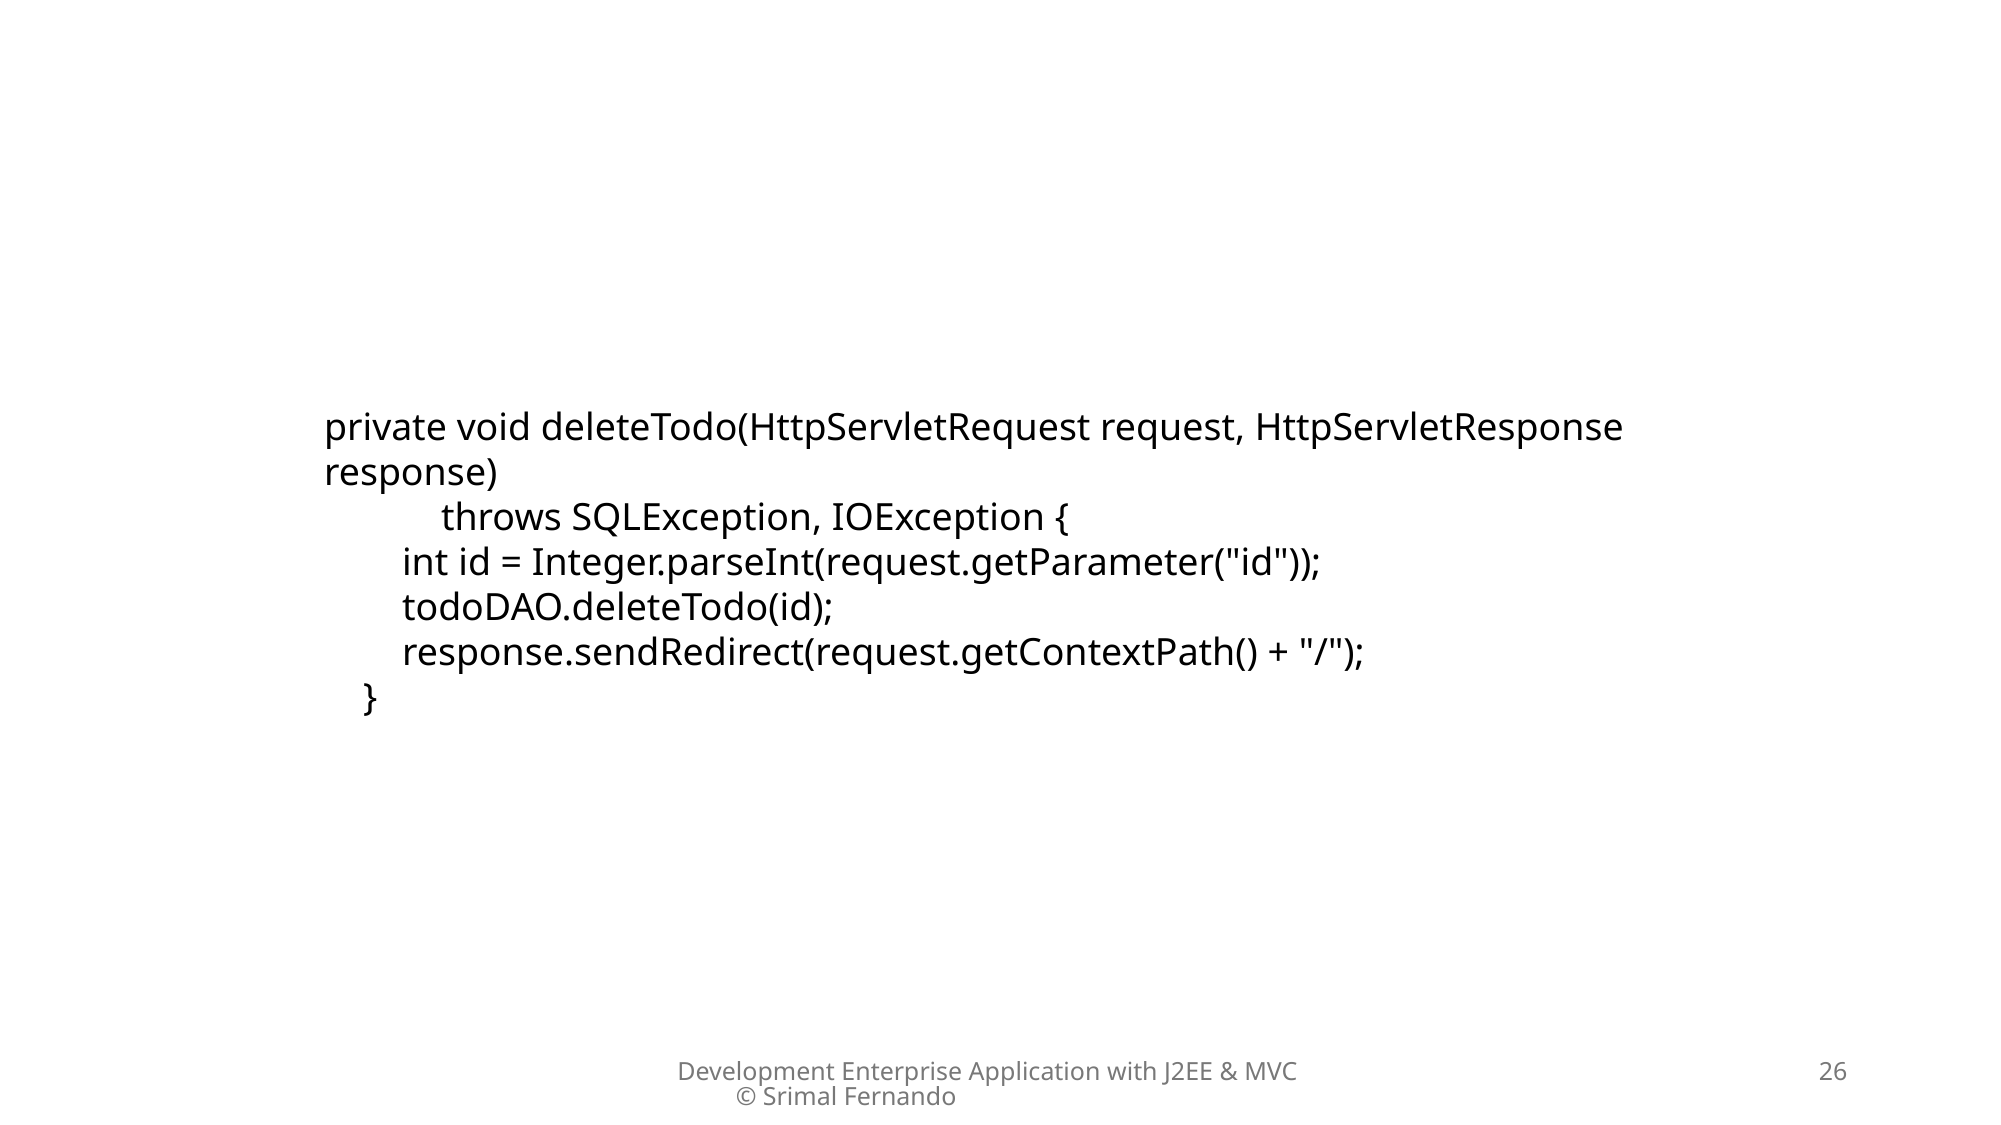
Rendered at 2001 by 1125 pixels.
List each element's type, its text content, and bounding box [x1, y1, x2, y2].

slide_number 26 [1412, 1042, 1863, 1103]
footer Development Enterprise Application with J2EE & MVC © Srimal Fernando [662, 1042, 1338, 1103]
text_box private void deleteTodo(HttpServletRequest request, HttpServletResponse response) throws SQLException, IOException { int id = Integer.parseInt(request.getParameter("id")); todoDAO.deleteTodo(id); response.sendRedirect(request.getContextPath() + "/"); } [309, 395, 1691, 726]
